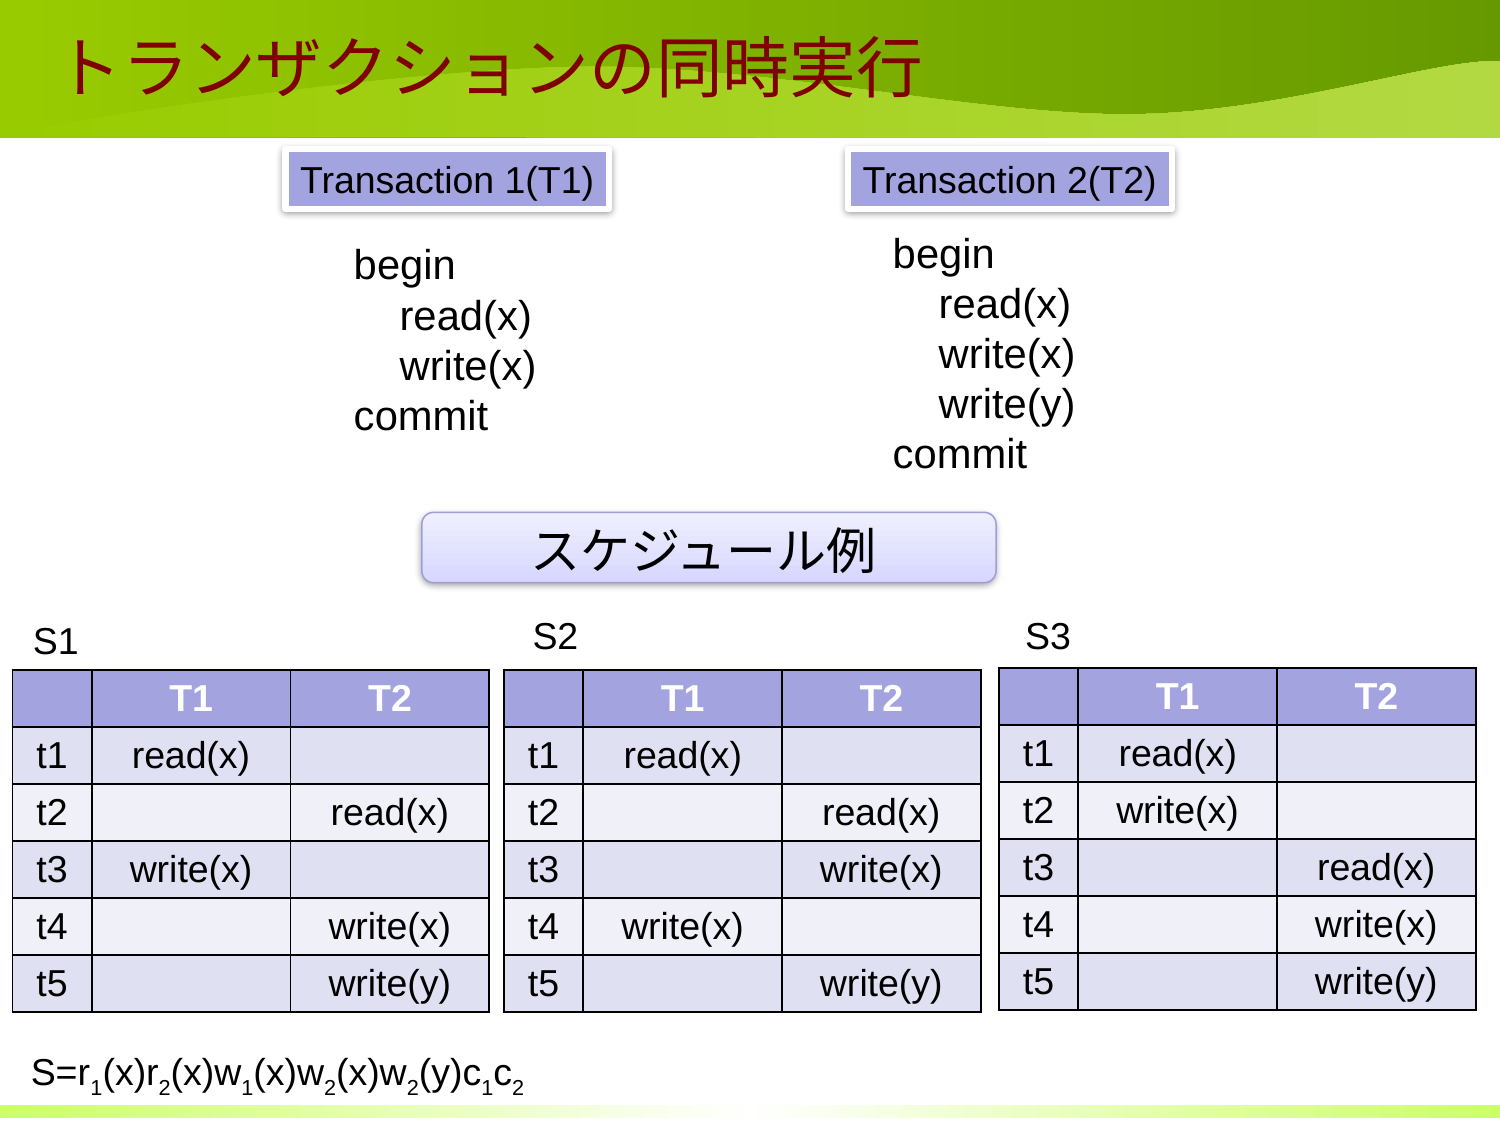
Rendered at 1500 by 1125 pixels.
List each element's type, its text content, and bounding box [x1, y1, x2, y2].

table_header [13, 671, 91, 726]
table_cell write(y) [1278, 954, 1475, 1009]
table_cell read(x) [584, 728, 781, 783]
table_header T2 [783, 671, 980, 726]
table_cell t1 [13, 728, 91, 783]
table_cell write(y) [783, 956, 980, 1011]
text_box S=r1(x)r2(x)w1(x)w2(x)w2(y)c1c2 [16, 1040, 540, 1107]
table_cell write(y) [291, 956, 488, 1011]
table_cell [783, 899, 980, 954]
table_header T1 [93, 671, 290, 726]
table_cell [783, 728, 980, 783]
table_cell [1079, 897, 1276, 952]
table_cell read(x) [1079, 726, 1276, 781]
table_header [505, 671, 582, 726]
table_cell read(x) [1278, 840, 1475, 895]
table_cell t1 [505, 728, 582, 783]
table_cell [93, 785, 290, 840]
table_cell t2 [1000, 783, 1077, 838]
table_cell t3 [1000, 840, 1077, 895]
table_cell t3 [13, 842, 91, 897]
table_cell read(x) [783, 785, 980, 840]
table_cell write(x) [93, 842, 290, 897]
table_cell [1079, 954, 1276, 1009]
table_cell t2 [13, 785, 91, 840]
table_cell read(x) [93, 728, 290, 783]
table_cell [93, 899, 290, 954]
table_cell t4 [13, 899, 91, 954]
table_header T2 [1278, 669, 1475, 724]
table_header [1000, 669, 1077, 724]
table_cell [291, 728, 488, 783]
table_cell t5 [13, 956, 91, 1011]
table_cell write(x) [291, 899, 488, 954]
table_cell [584, 842, 781, 897]
title トランザクションの同時実行 [40, 0, 1266, 131]
table_cell [291, 842, 488, 897]
table_cell t4 [1000, 897, 1077, 952]
table_cell [584, 785, 781, 840]
table_header T1 [1079, 669, 1276, 724]
table_cell [1278, 726, 1475, 781]
text_box S2 [517, 604, 594, 665]
table_header T1 [584, 671, 781, 726]
table_cell t2 [505, 785, 582, 840]
text_box スケジュール例 [515, 512, 892, 588]
text_box Transaction 2(T2) [845, 146, 1175, 212]
table_cell t3 [505, 842, 582, 897]
table_cell write(x) [1079, 783, 1276, 838]
text_box [421, 511, 997, 584]
table_cell write(x) [783, 842, 980, 897]
text_box begin read(x) write(x) commit [338, 231, 552, 446]
text_box Transaction 1(T1) [282, 146, 612, 212]
table_cell t5 [505, 956, 582, 1011]
table_cell t1 [1000, 726, 1077, 781]
table_cell t4 [505, 899, 582, 954]
table_cell [93, 956, 290, 1011]
table_cell [1278, 783, 1475, 838]
table_header T2 [291, 671, 488, 726]
table_cell read(x) [291, 785, 488, 840]
text_box S1 [18, 609, 94, 670]
table_cell write(x) [584, 899, 781, 954]
table_cell write(x) [1278, 897, 1475, 952]
table_cell t5 [1000, 954, 1077, 1009]
text_box begin read(x) write(x) write(y) commit [877, 219, 1091, 485]
table_cell [584, 956, 781, 1011]
text_box S3 [1010, 604, 1086, 665]
table_cell t5 [1459, 1106, 1463, 1118]
table_cell [1079, 840, 1276, 895]
